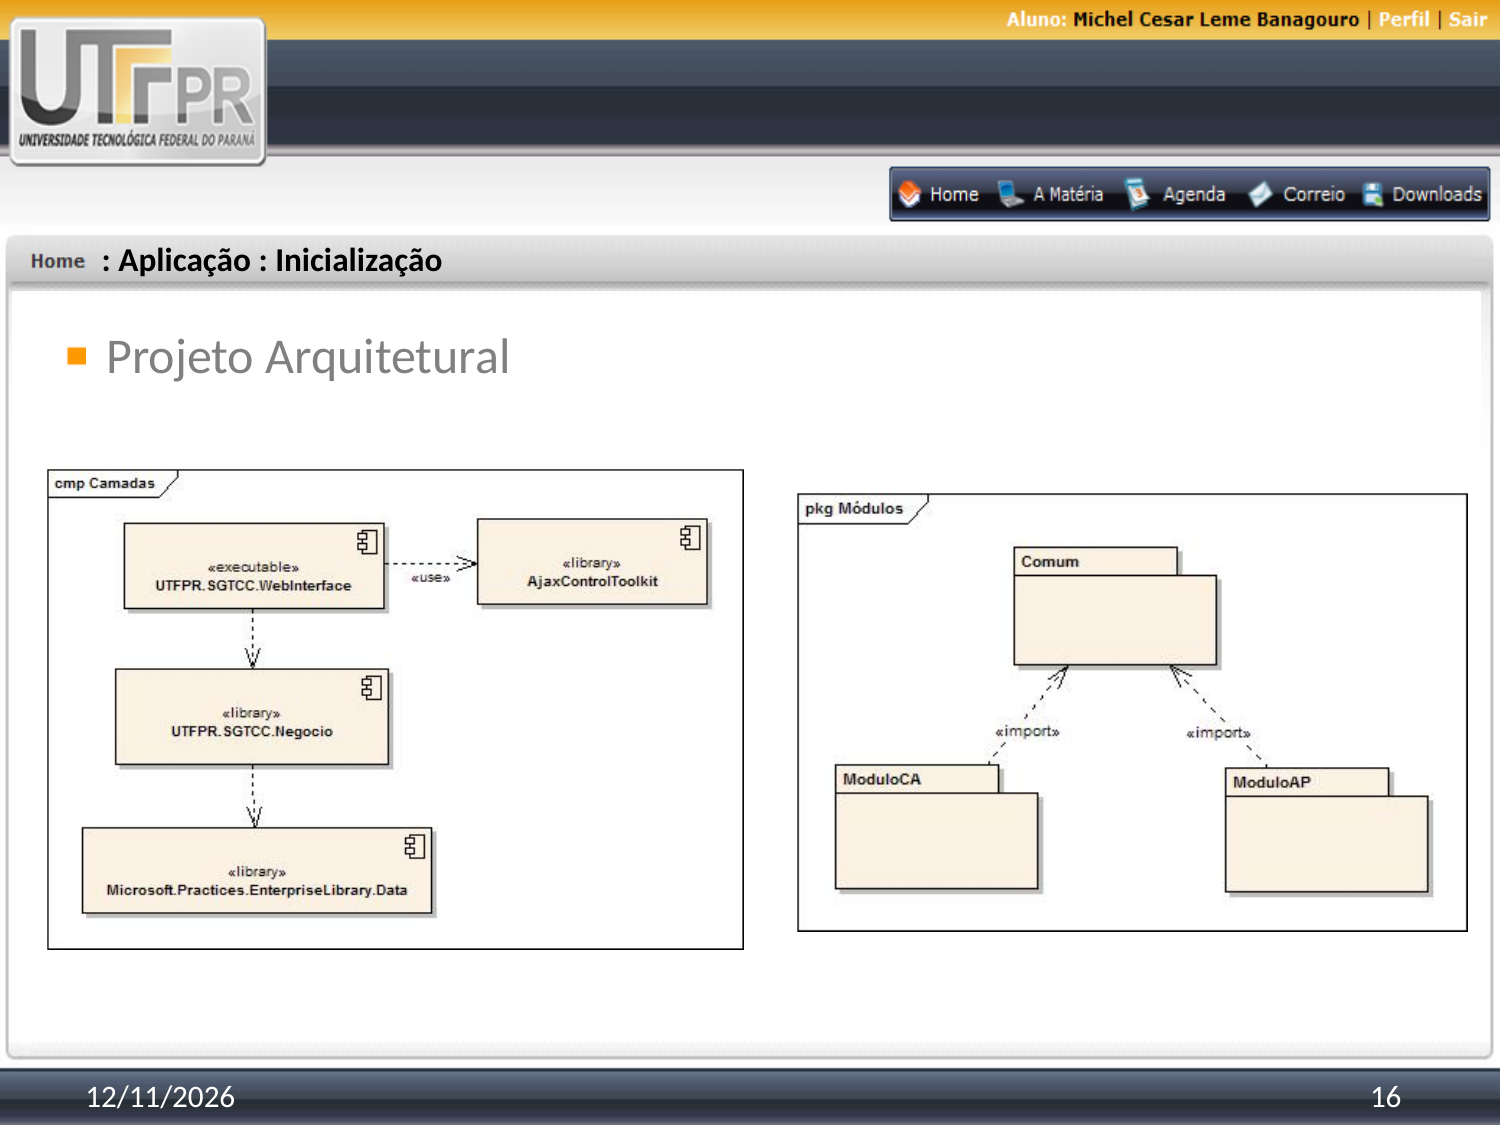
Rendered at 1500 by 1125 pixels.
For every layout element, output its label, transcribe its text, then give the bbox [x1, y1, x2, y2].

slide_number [70, 1065, 421, 1125]
slide_number 16 [1066, 1065, 1417, 1125]
text_box cc [12, 291, 1481, 822]
picture [0, 0, 1500, 1125]
title : Aplicação : Inicialização [86, 234, 751, 282]
list Projeto Arquitetural [34, 316, 1466, 1044]
